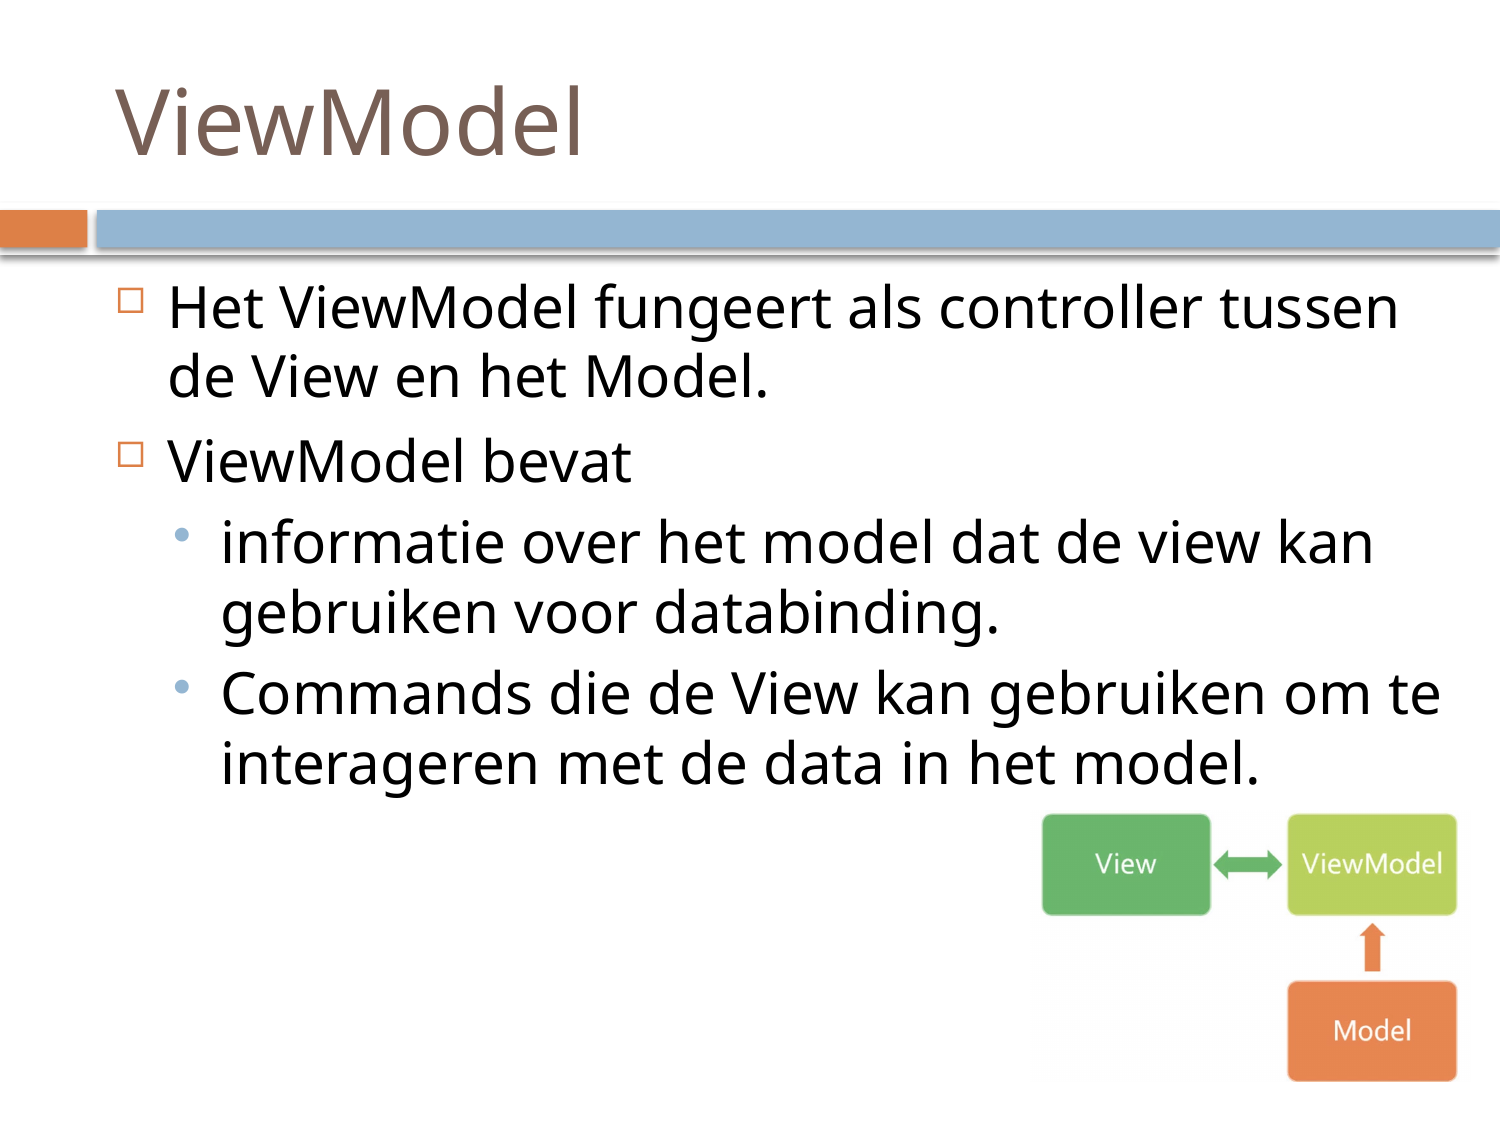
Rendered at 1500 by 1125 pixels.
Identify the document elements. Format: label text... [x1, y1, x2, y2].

picture [1030, 810, 1471, 1082]
list Het ViewModel fungeert als controller tussen de View en het Model. ViewModel bevat informatie over het model dat de view kan gebruiken voor databinding. Commands die de View kan gebruiken om te interageren met de data in het model. [100, 262, 1474, 1000]
title ViewModel [100, 37, 1438, 200]
